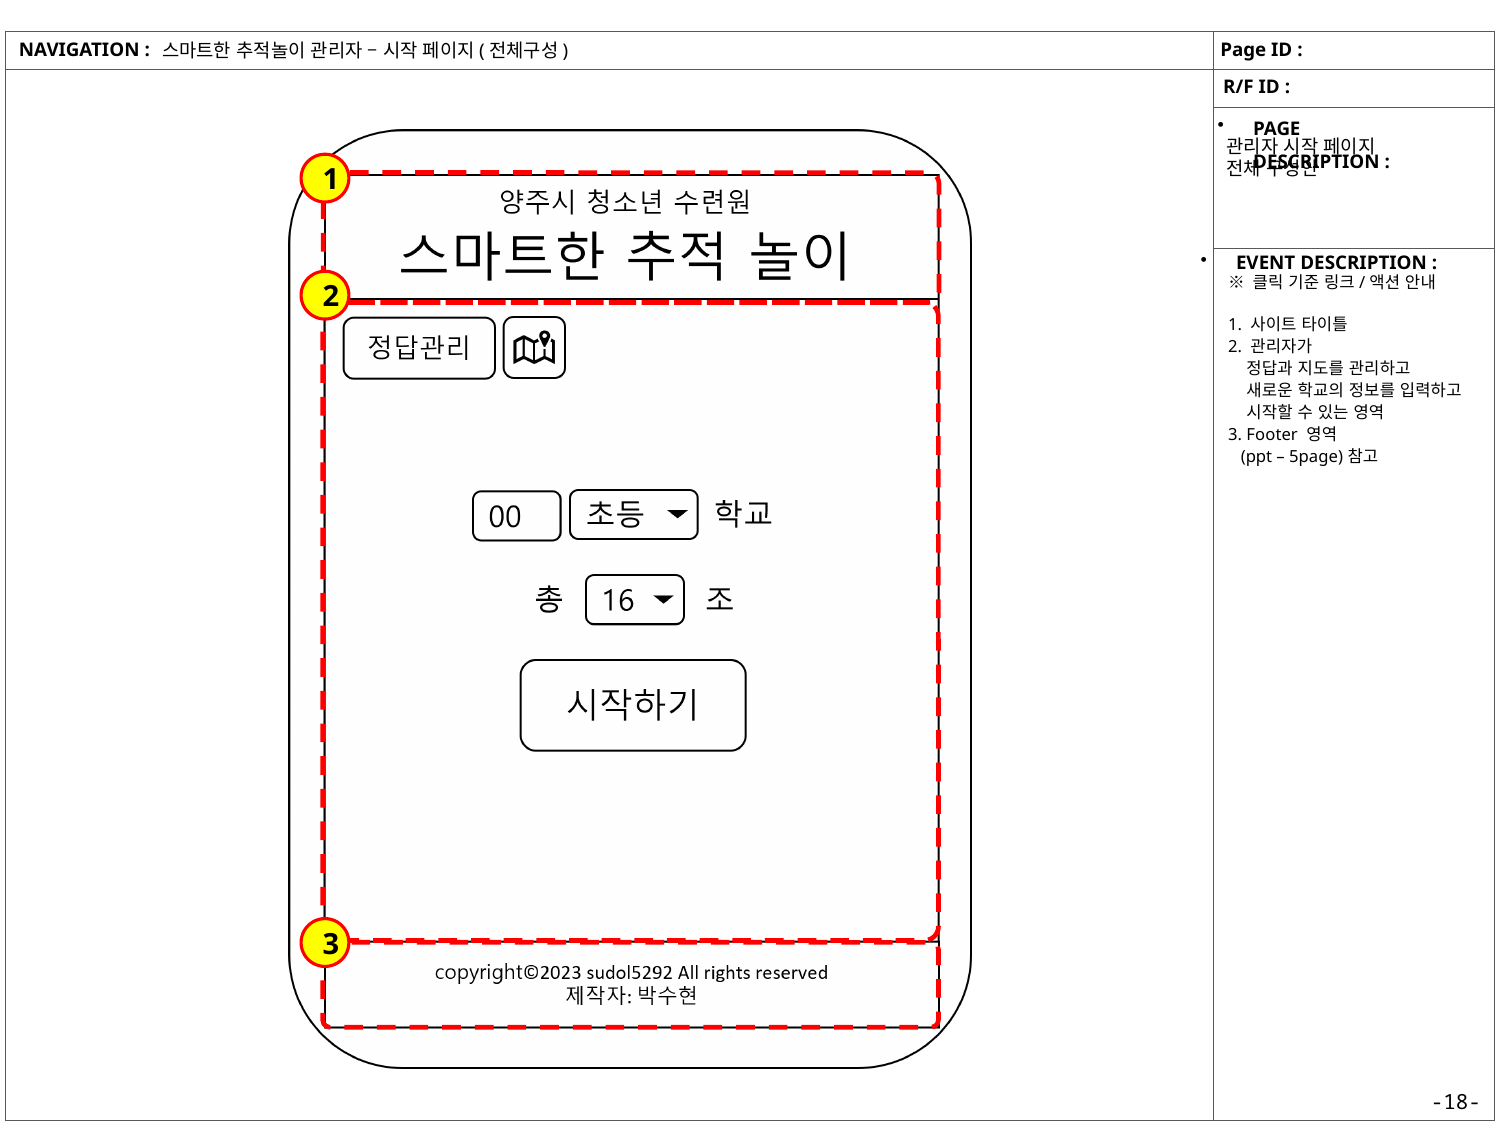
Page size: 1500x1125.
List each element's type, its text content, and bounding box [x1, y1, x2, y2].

title 스마트한 추적놀이 관리자 – 시작 페이지(전체구성) [147, 30, 1211, 67]
picture [288, 128, 972, 1069]
text_box ※ 클릭 기준 링크/액션 안내 1. 사이트 타이틀 2. 관리자가 정답과 지도를 관리하고 새로운 학교의 정보를 입력하고 시작할 수 있는 영역 3. Footer 영역 (ppt – 5page)참고 [1213, 262, 1500, 473]
text_box 관리자 시작 페이지 전체 구성안 [1212, 127, 1500, 187]
text_box [1244, 0, 1500, 33]
